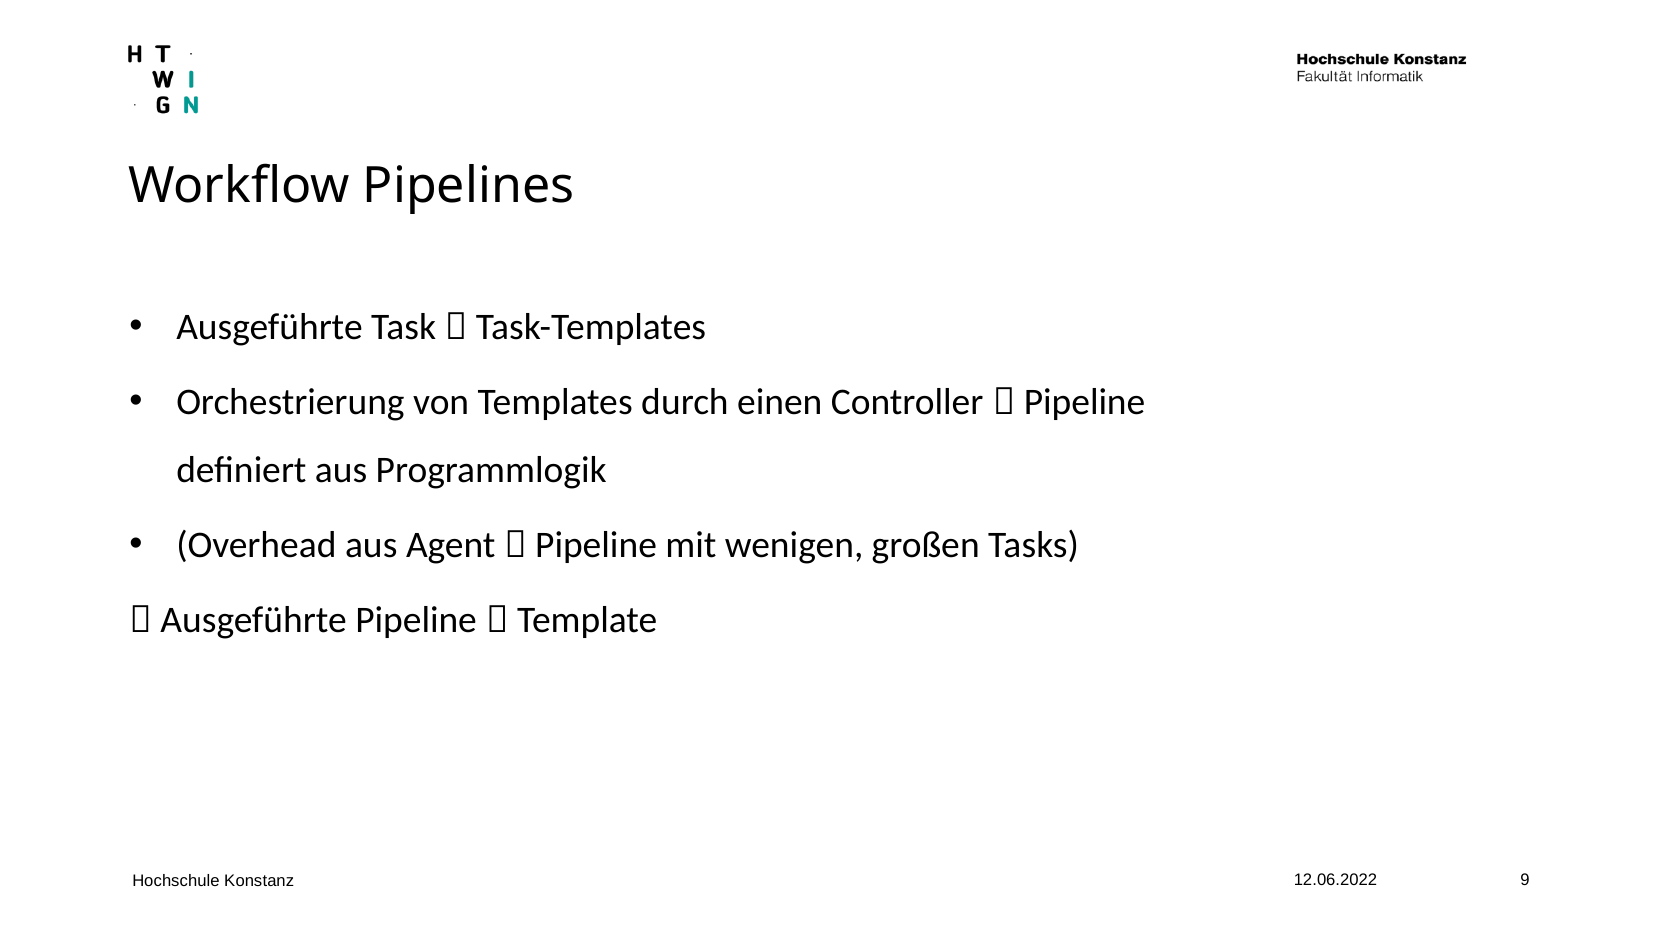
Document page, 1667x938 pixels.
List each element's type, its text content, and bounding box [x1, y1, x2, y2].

picture [1240, 12, 1640, 218]
list Ausgeführte Task  Task-Templates Orchestrierung von Templates durch einen Controller  Pipeline definiert aus Programmlogik (Overhead aus Agent  Pipeline mit wenigen, großen Tasks)  Ausgeführte Pipeline  Template [114, 272, 1298, 775]
picture [106, 28, 219, 130]
list Workflow Pipelines [113, 145, 1298, 228]
